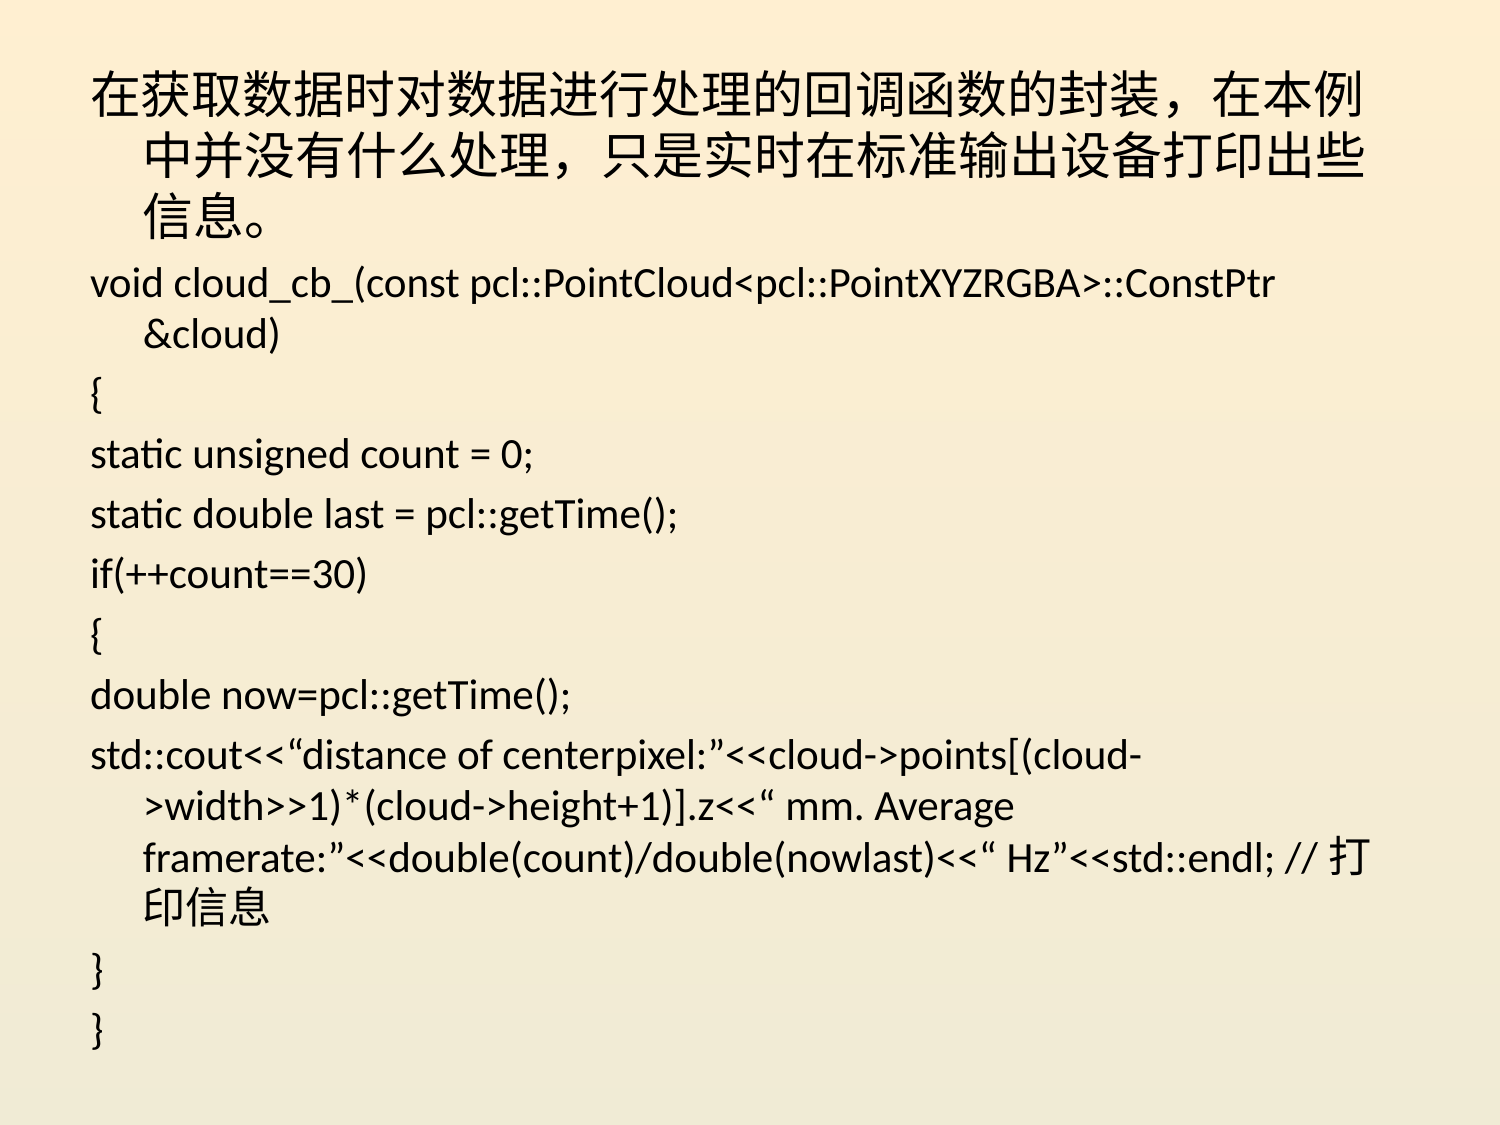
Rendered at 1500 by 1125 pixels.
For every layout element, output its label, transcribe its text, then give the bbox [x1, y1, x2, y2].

list 在获取数据时对数据进行处理的回调函数的封装，在本例中并没有什么处理，只是实时在标准输出设备打印出些信息。 void cloud_cb_(const pcl::PointCloud<pcl::PointXYZRGBA>::ConstPtr &cloud) { static unsigned count = 0; static double last = pcl::getTime(); if(++count==30) { double now=pcl::getTime(); std::cout<<“distance of centerpixel:”<<cloud->points[(cloud->width>>1)*(cloud->height+1)].z<<“ mm. Average framerate:”<<double(count)/double(nowlast)<<“ Hz”<<std::endl; //打印信息 } } [75, 54, 1425, 1071]
